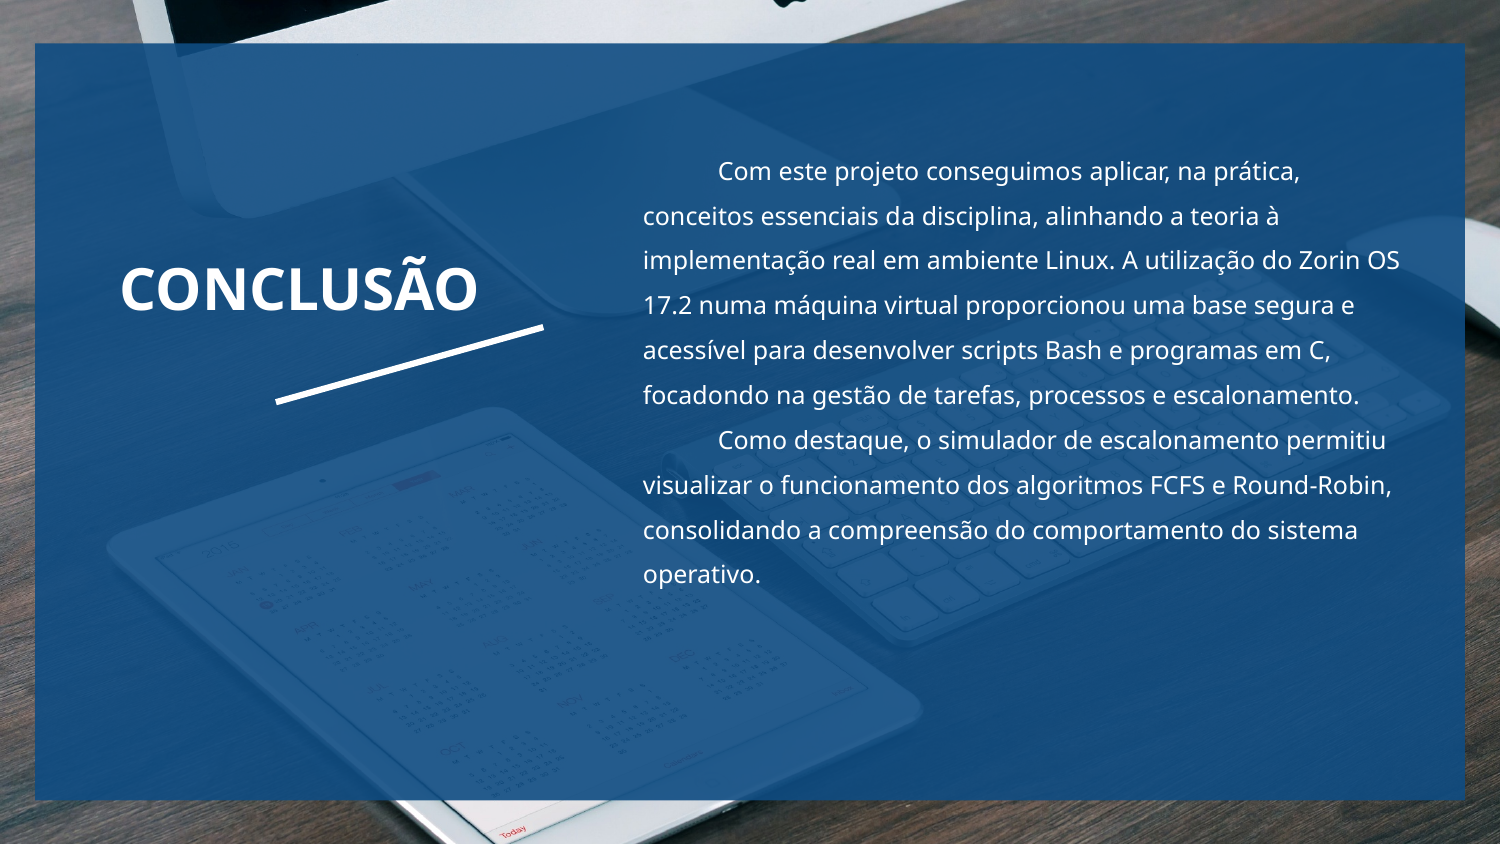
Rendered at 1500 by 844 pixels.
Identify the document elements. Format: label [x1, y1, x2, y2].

picture [0, 0, 1500, 844]
text_box [275, 327, 544, 403]
